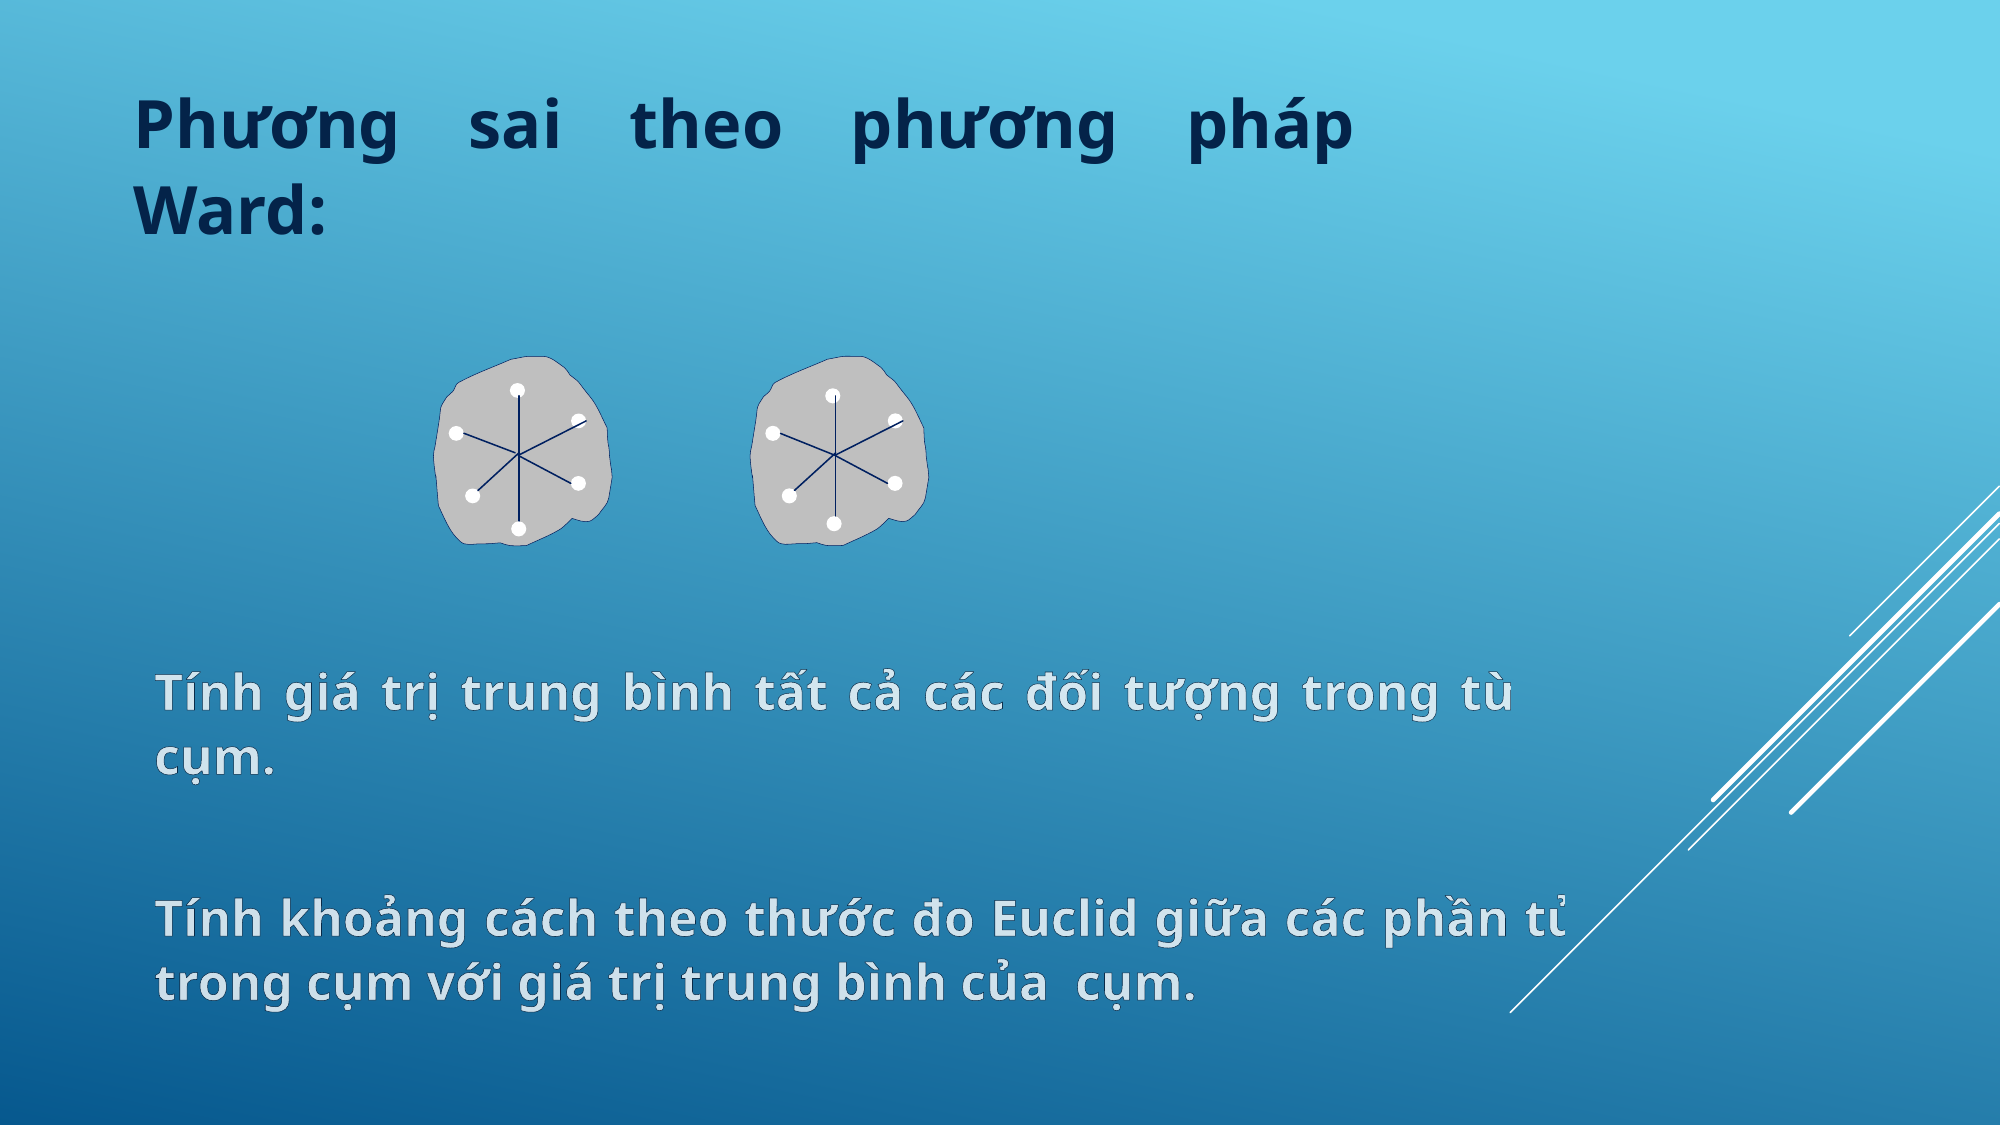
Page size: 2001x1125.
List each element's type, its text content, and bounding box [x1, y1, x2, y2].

text_box [886, 474, 904, 493]
text_box Tính giá trị trung bình tất cả các đối tượng trong từng cụm. Tính khoảng cách theo thước đo Euclid giữa các phần tử trong cụm với giá trị trung bình của cụm. [0, 648, 1600, 1018]
text_box [886, 412, 905, 430]
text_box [794, 452, 835, 491]
text_box [508, 381, 527, 400]
text_box [569, 412, 588, 430]
text_box Phương sai theo phương pháp Ward: [43, 69, 1370, 256]
text_box [764, 424, 782, 443]
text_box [834, 425, 891, 455]
text_box [748, 354, 931, 547]
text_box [463, 433, 516, 454]
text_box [520, 455, 574, 479]
text_box [780, 487, 799, 505]
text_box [780, 433, 834, 456]
text_box [825, 514, 843, 533]
text_box [509, 520, 528, 538]
text_box [463, 487, 482, 505]
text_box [517, 425, 574, 455]
text_box [569, 474, 588, 493]
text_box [836, 455, 891, 479]
text_box [447, 424, 465, 443]
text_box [477, 452, 518, 491]
text_box [432, 355, 614, 548]
text_box [823, 387, 842, 405]
